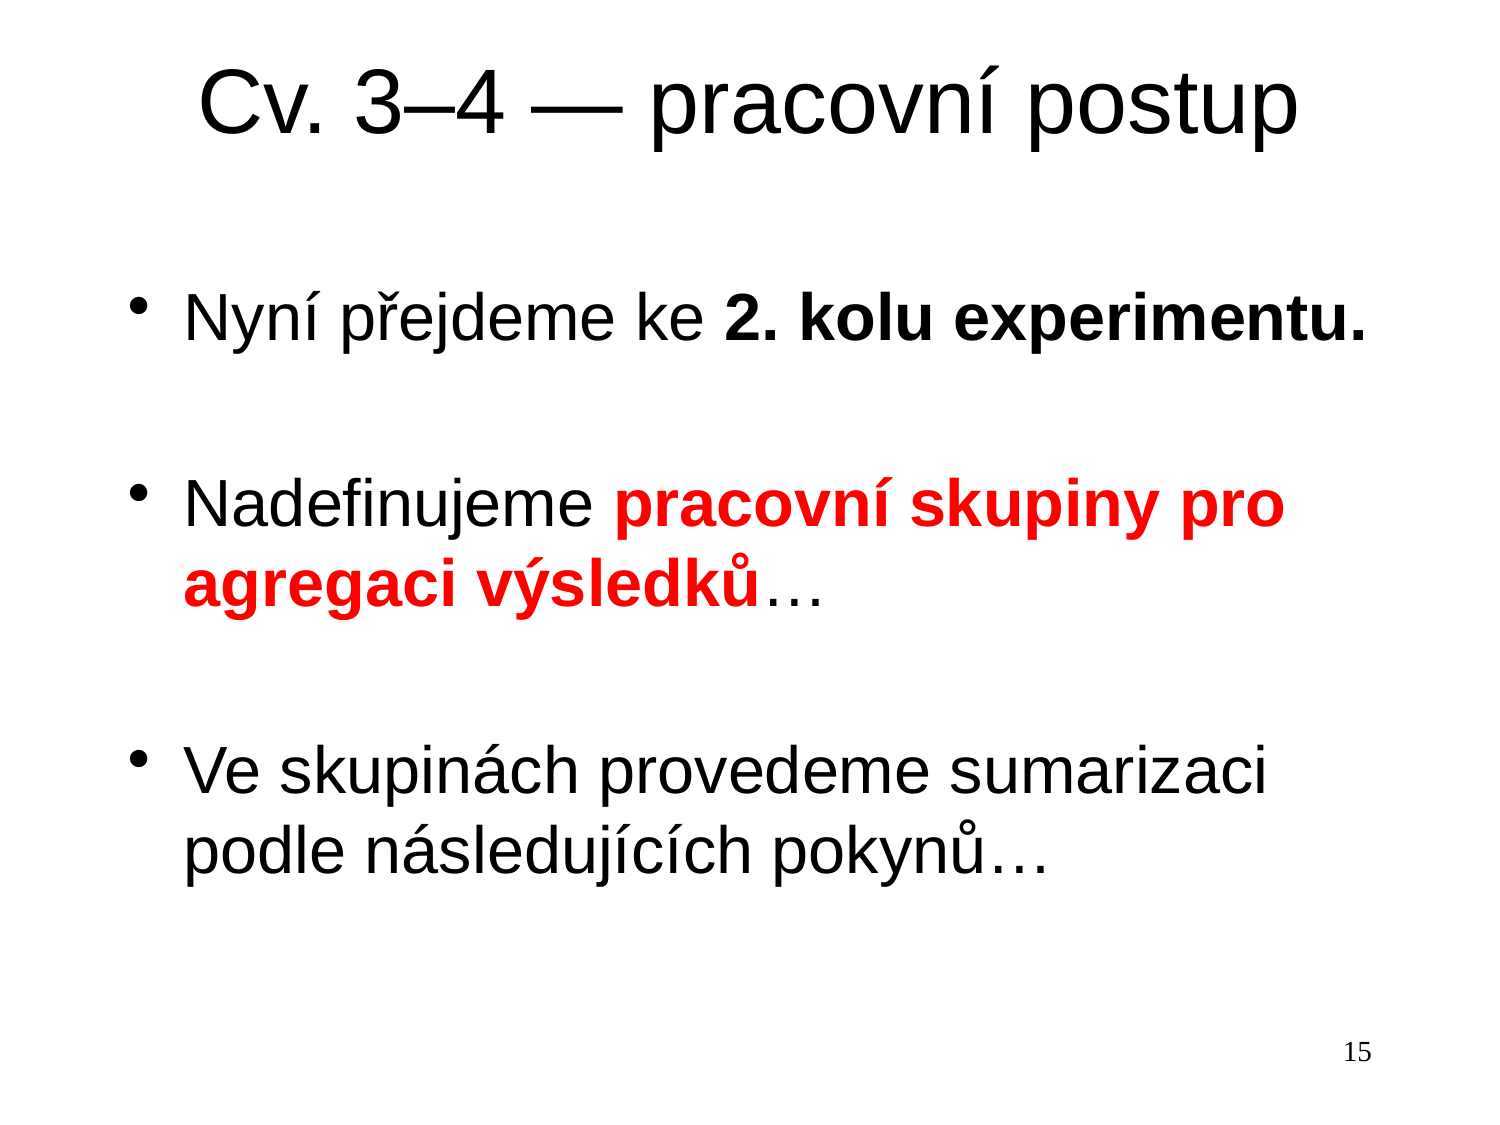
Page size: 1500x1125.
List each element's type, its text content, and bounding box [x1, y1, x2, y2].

title Cv. 3–4 — pracovní postup [112, 3, 1388, 172]
list Nyní přejdeme ke 2. kolu experimentu. Nadefinujeme pracovní skupiny pro agregaci výsledků… Ve skupinách provedeme sumarizaci podle následujících pokynů… [112, 172, 1388, 1125]
slide_number 15 [1074, 1024, 1388, 1101]
